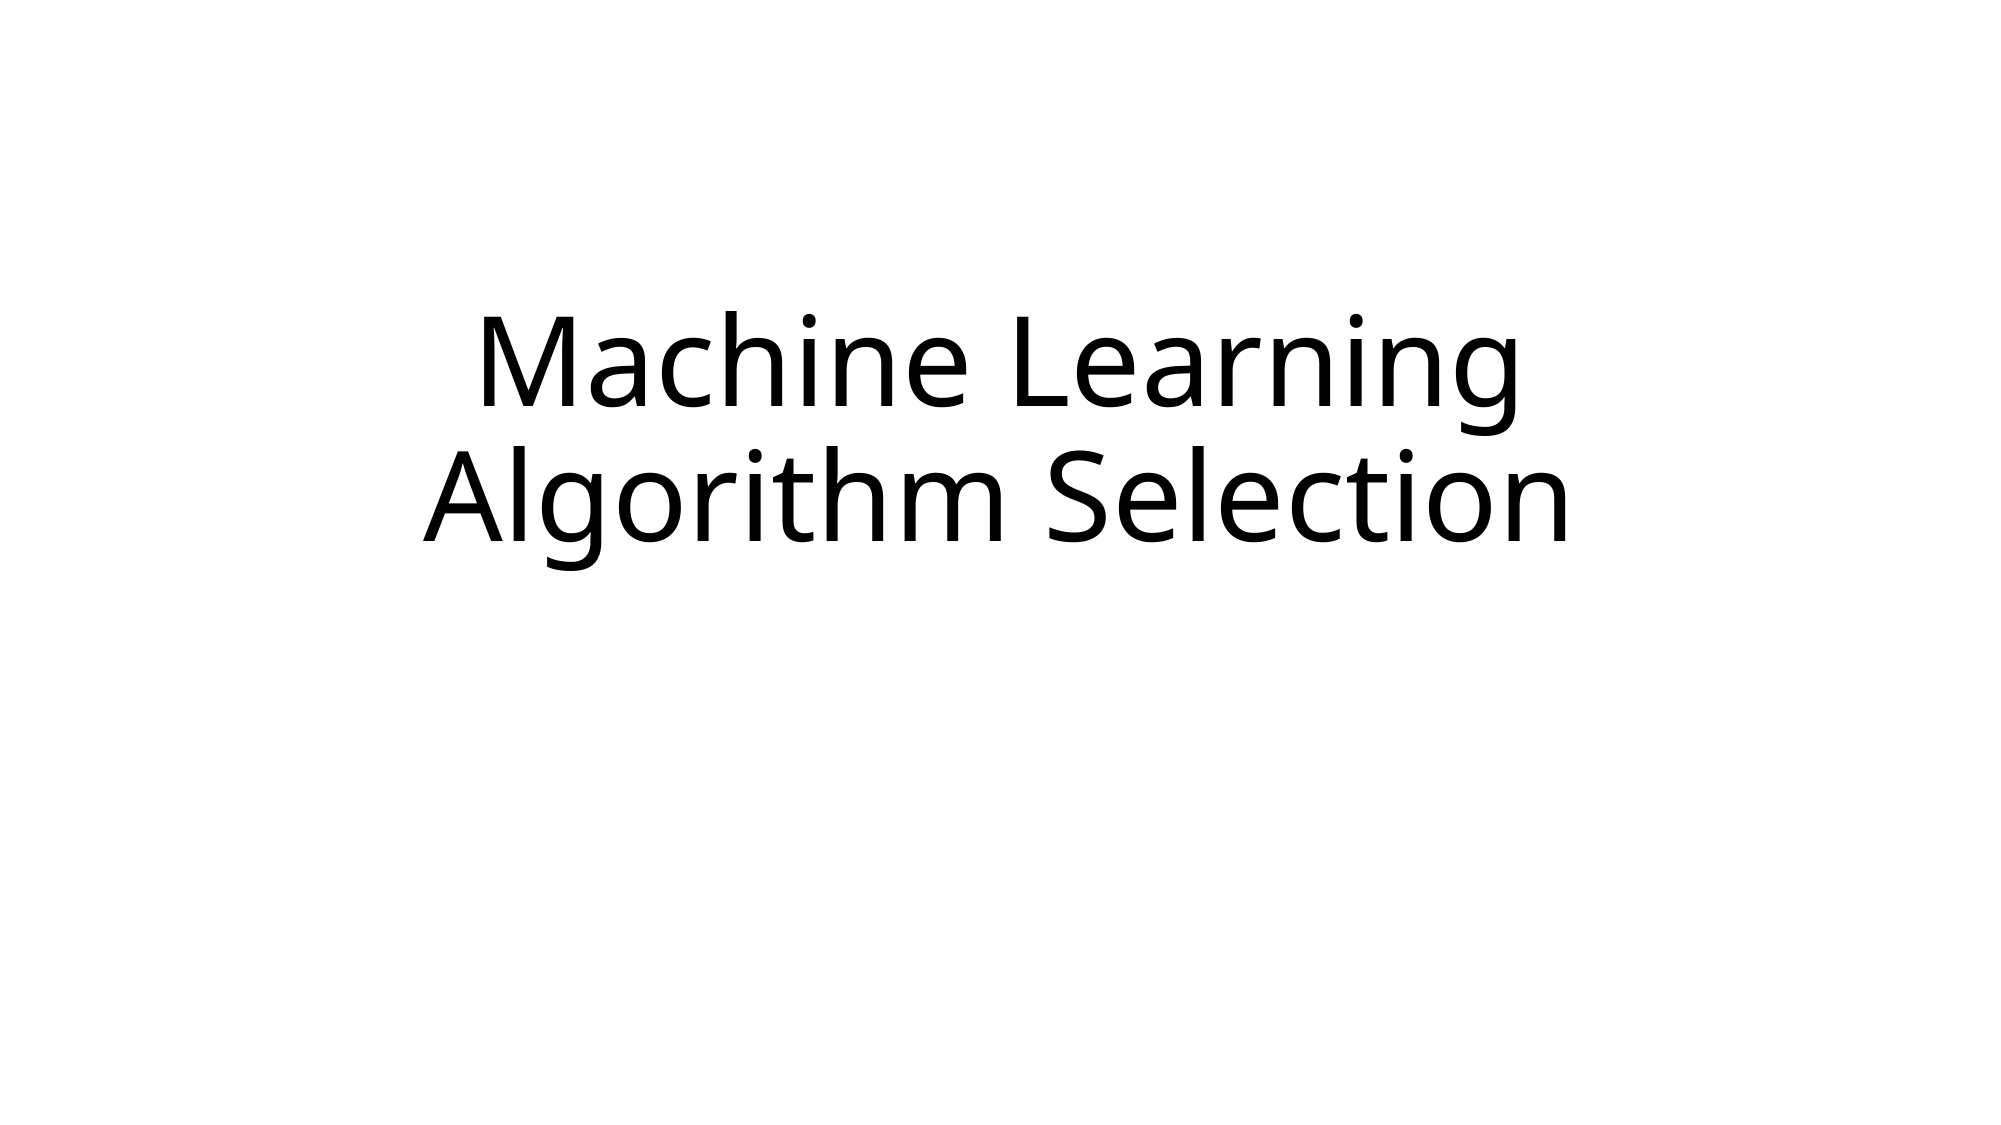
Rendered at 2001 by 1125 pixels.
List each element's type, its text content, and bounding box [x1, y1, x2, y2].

title Machine Learning Algorithm Selection [249, 184, 1750, 576]
